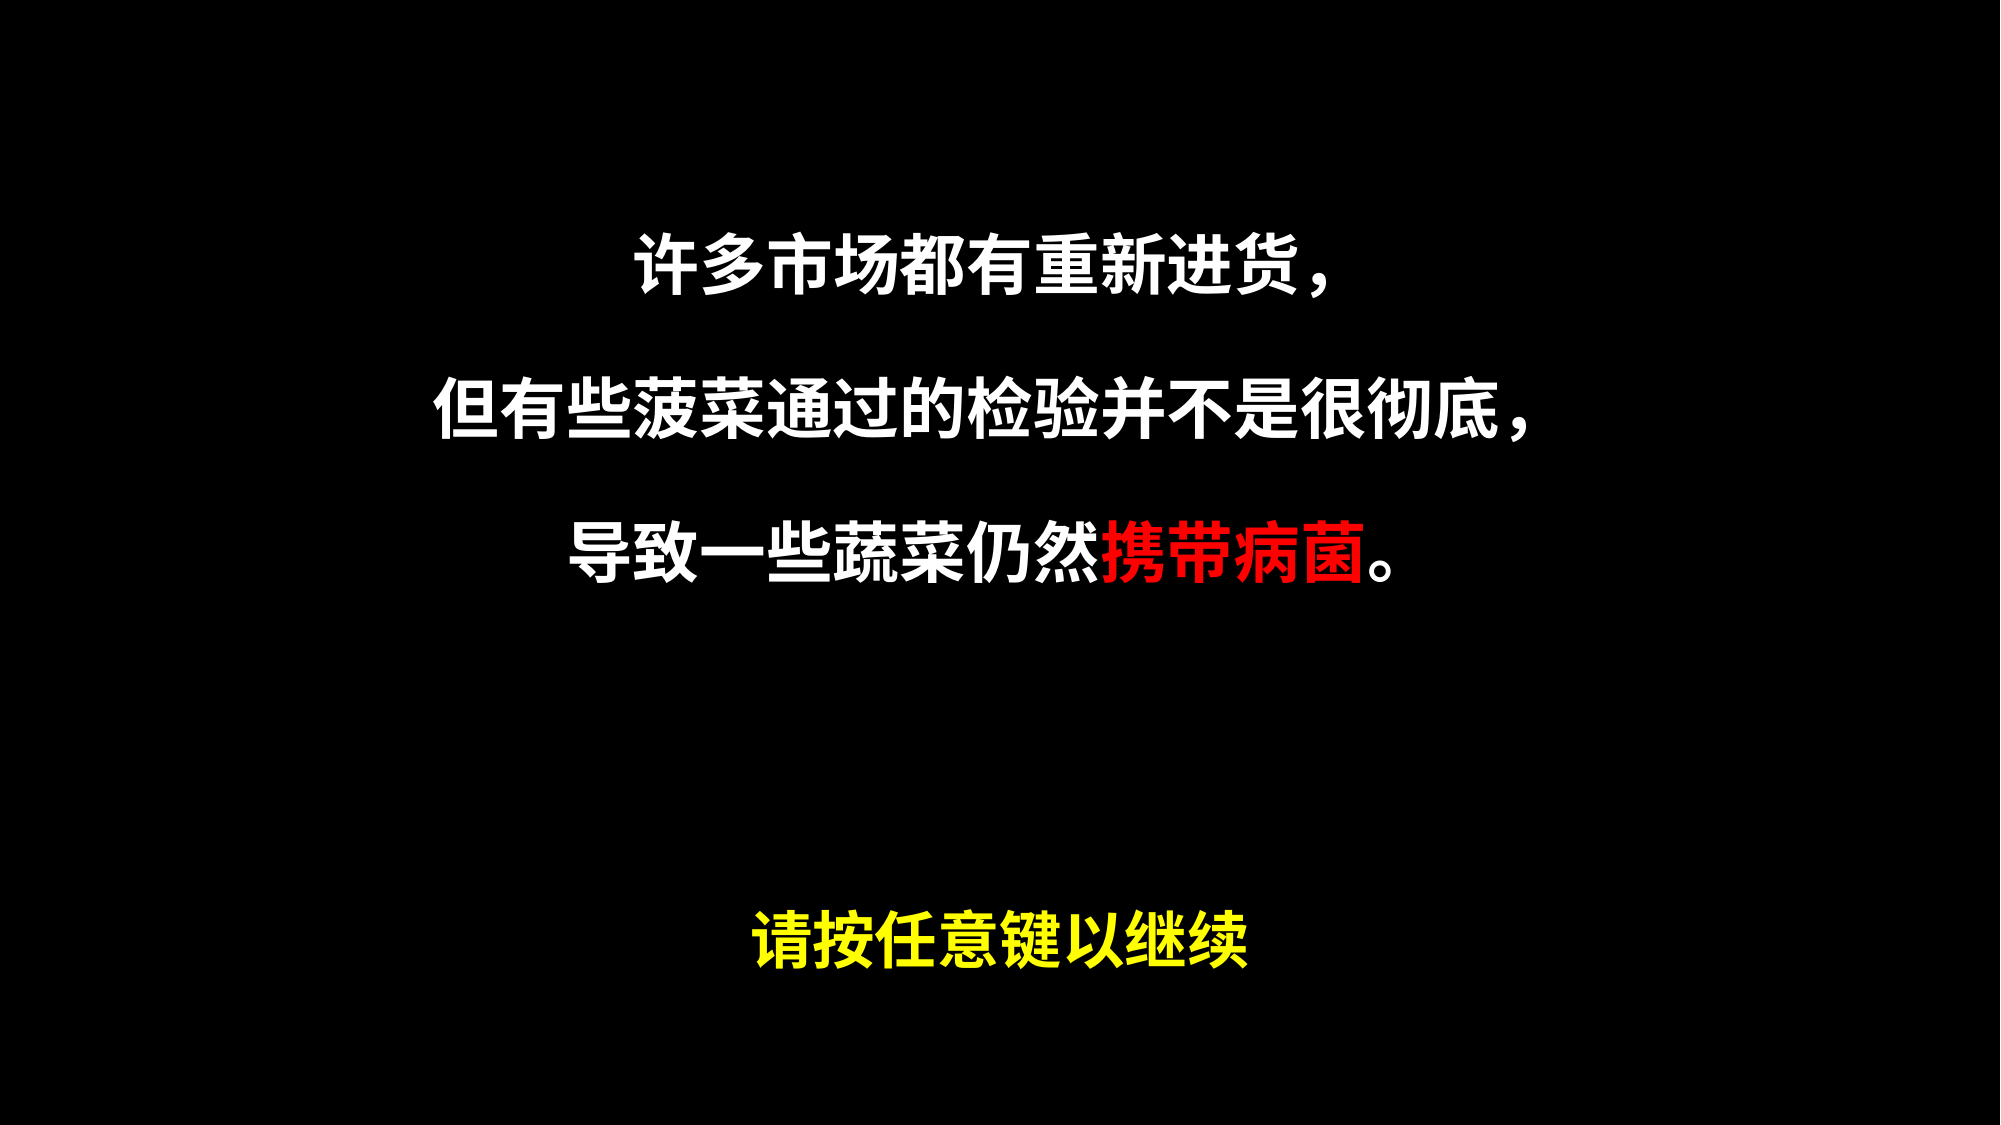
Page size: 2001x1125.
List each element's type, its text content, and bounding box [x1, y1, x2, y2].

title 许多市场都有重新进货， 但有些菠菜通过的检验并不是很彻底， 导致一些蔬菜仍然携带病菌。 [249, 208, 1750, 600]
text_box 请按任意键以继续 [500, 893, 1500, 984]
